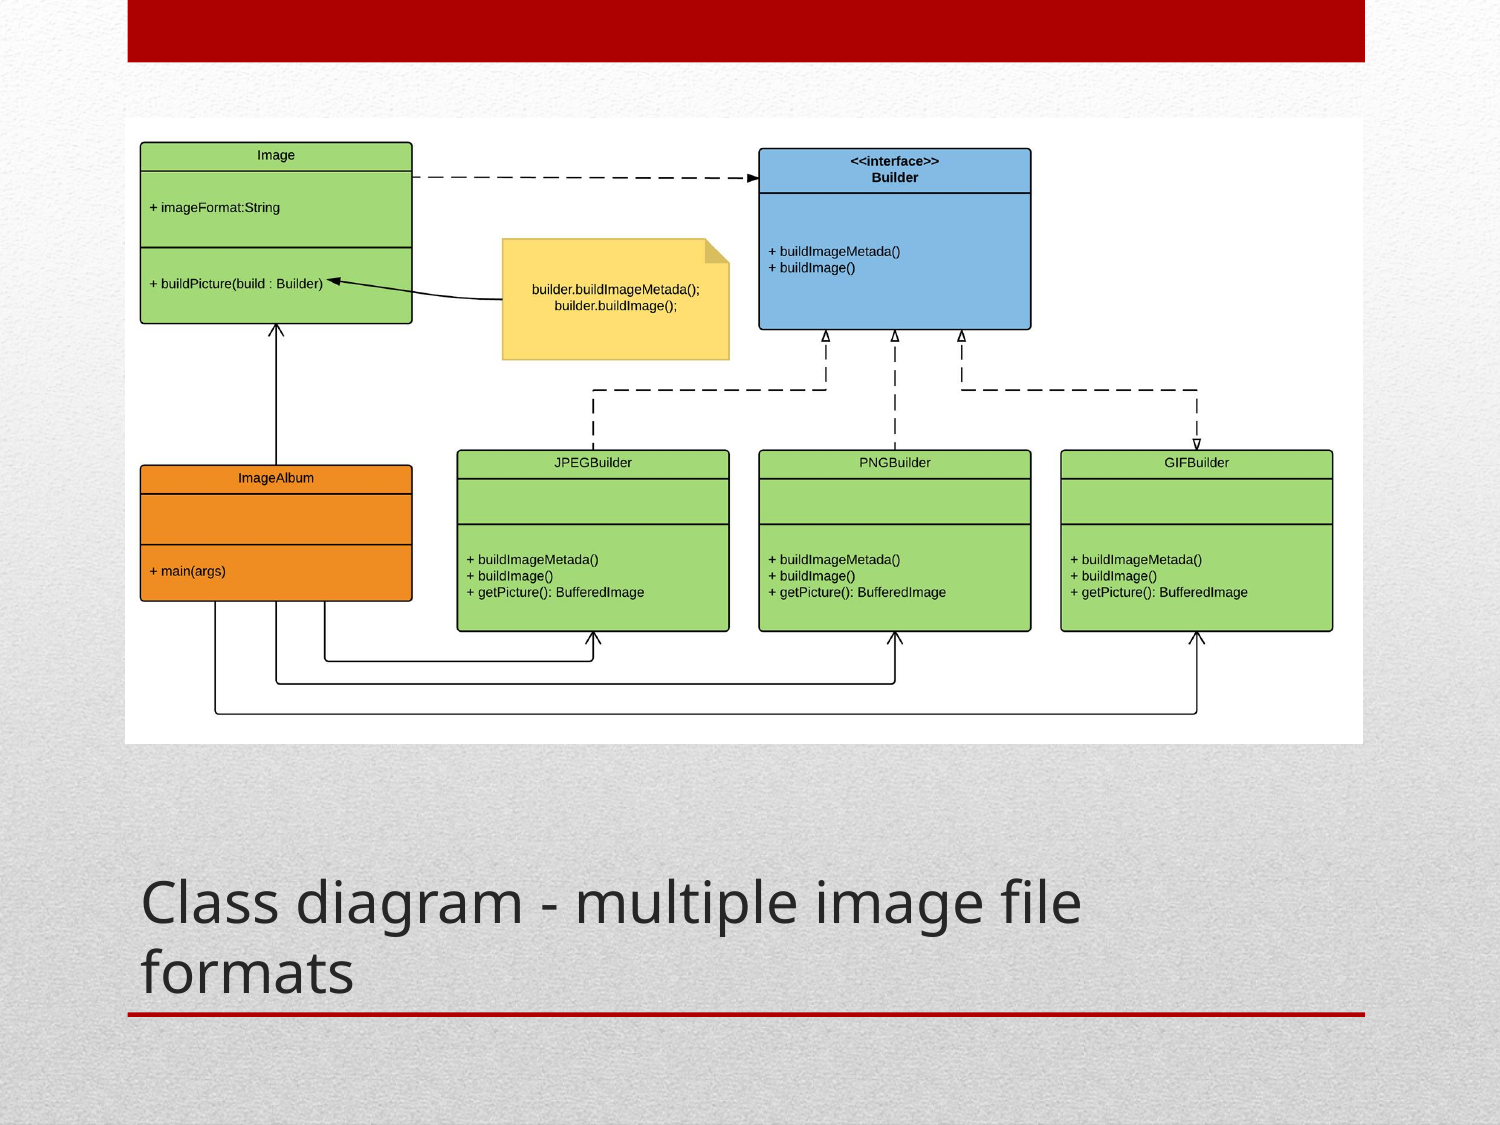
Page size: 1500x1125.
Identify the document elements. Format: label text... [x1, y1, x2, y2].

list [124, 117, 1364, 745]
title Class diagram - multiple image file formats [125, 755, 1238, 1013]
